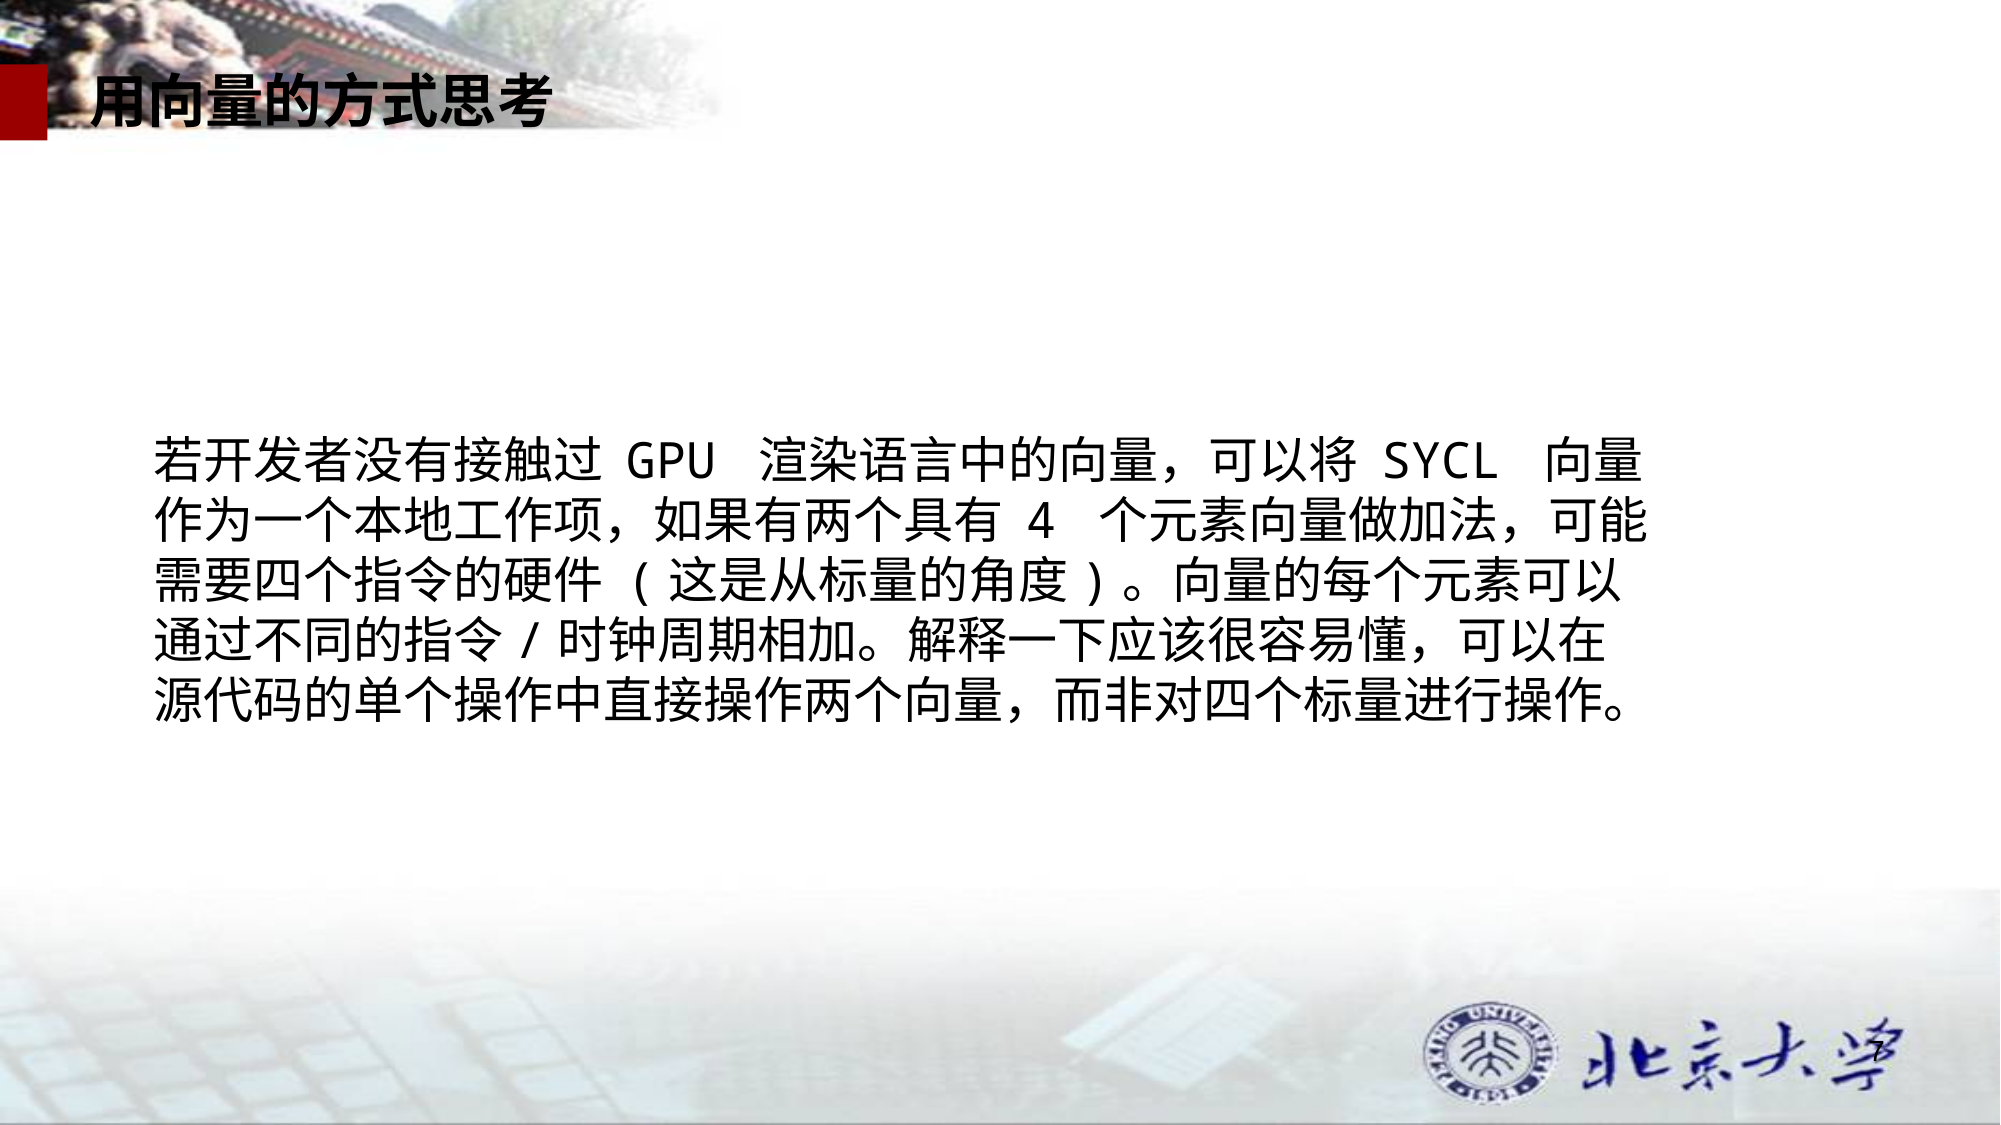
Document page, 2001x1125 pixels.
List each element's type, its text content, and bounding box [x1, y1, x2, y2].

slide_number 7 [1433, 1024, 1900, 1103]
text_box 若开发者没有接触过 GPU 渲染语言中的向量，可以将 SYCL 向量作为一个本地工作项，如果有两个具有 4 个元素向量做加法，可能需要四个指令的硬件 (这是从标量的角度)。向量的每个元素可以通过不同的指令/时钟周期相加。解释一下应该很容易懂，可以在源代码的单个操作中直接操作两个向量，而非对四个标量进行操作。 [138, 421, 1669, 737]
text_box [0, 64, 48, 141]
picture [0, 0, 2000, 1125]
text_box 用向量的方式思考 [74, 56, 843, 142]
